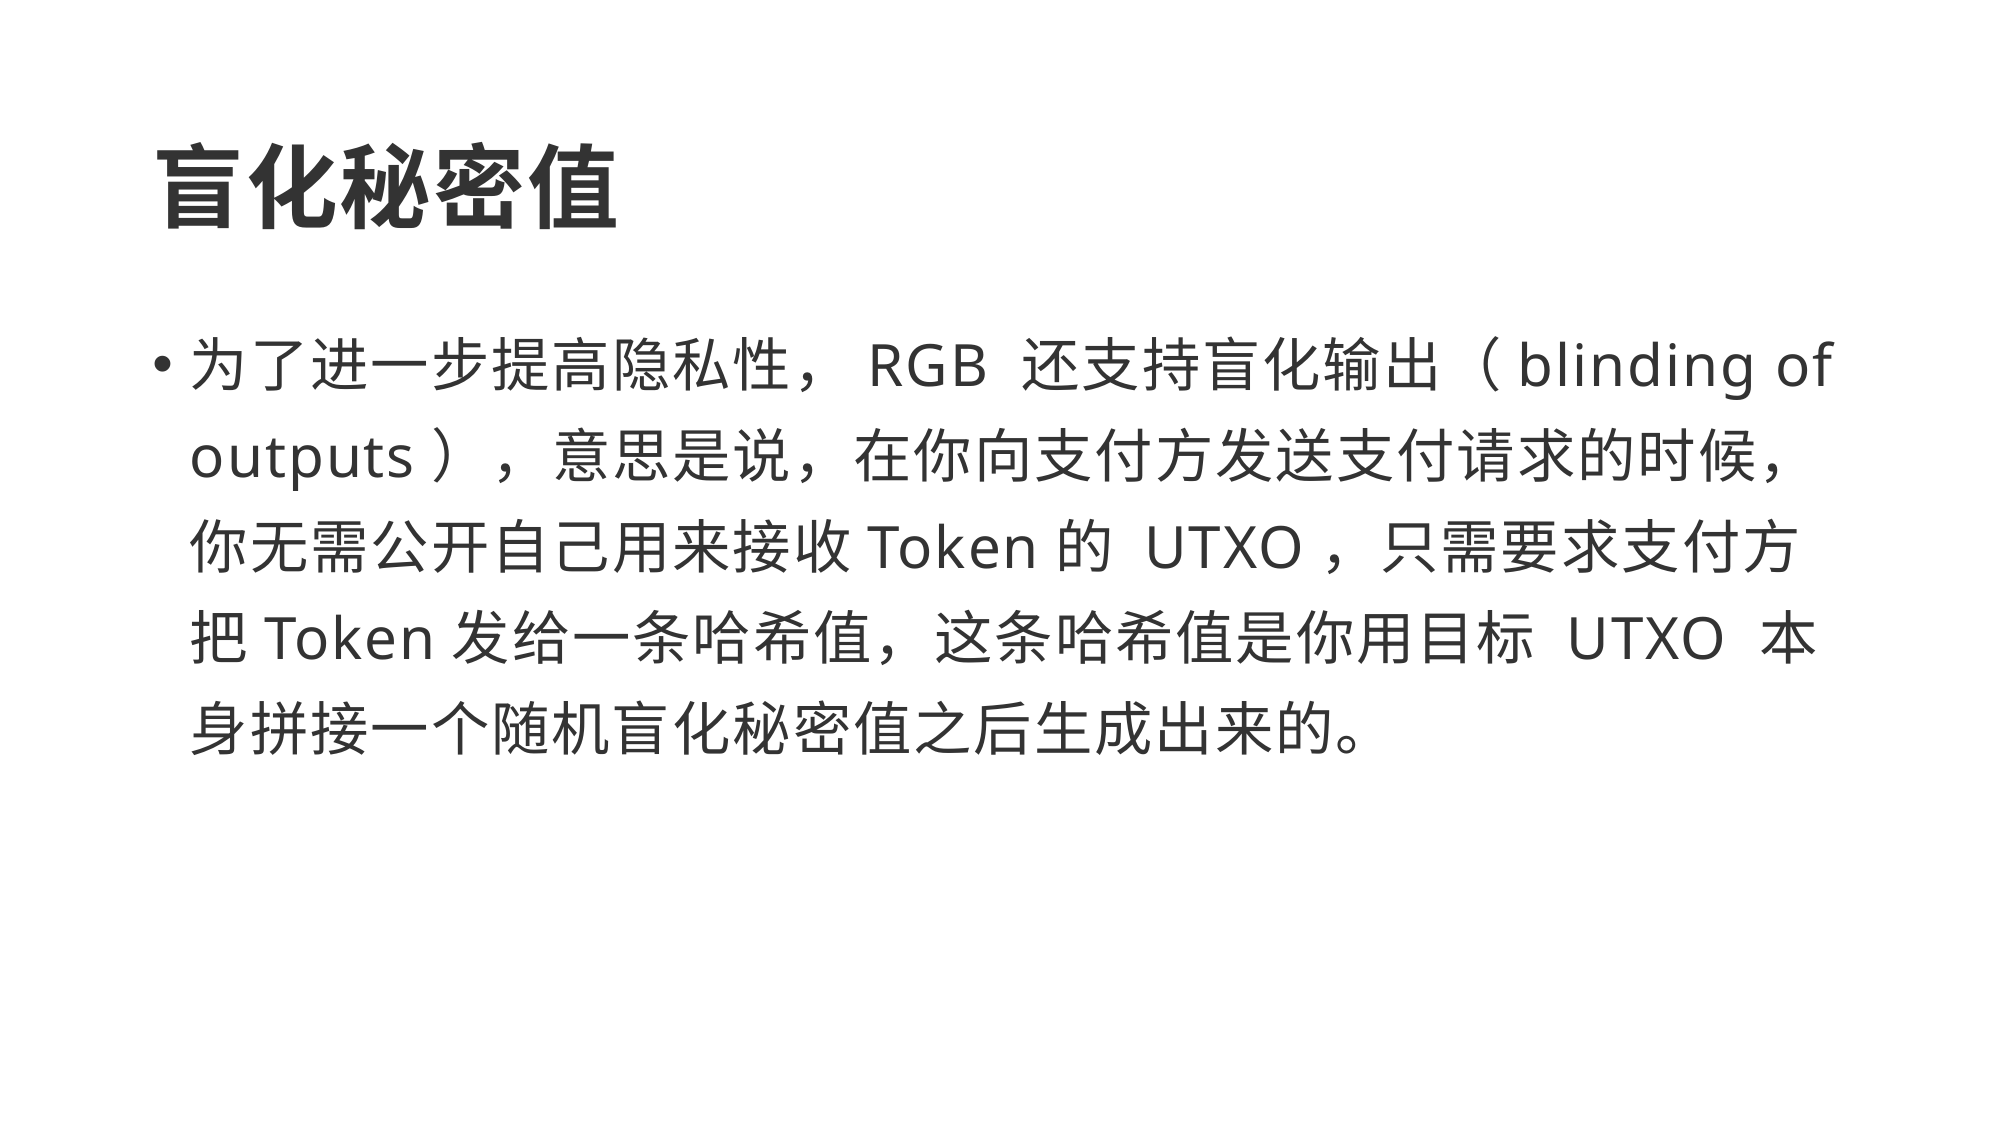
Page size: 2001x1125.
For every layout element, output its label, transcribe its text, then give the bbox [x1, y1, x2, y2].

title 盲化秘密值 [137, 59, 1863, 278]
list 为了进一步提高隐私性，RGB 还支持盲化输出（blinding of outputs），意思是说，在你向支付方发送支付请求的时候，你无需公开自己用来接收Token的 UTXO，只需要求支付方把Token发给一条哈希值，这条哈希值是你用目标 UTXO 本身拼接一个随机盲化秘密值之后生成出来的。 [137, 299, 1863, 1014]
